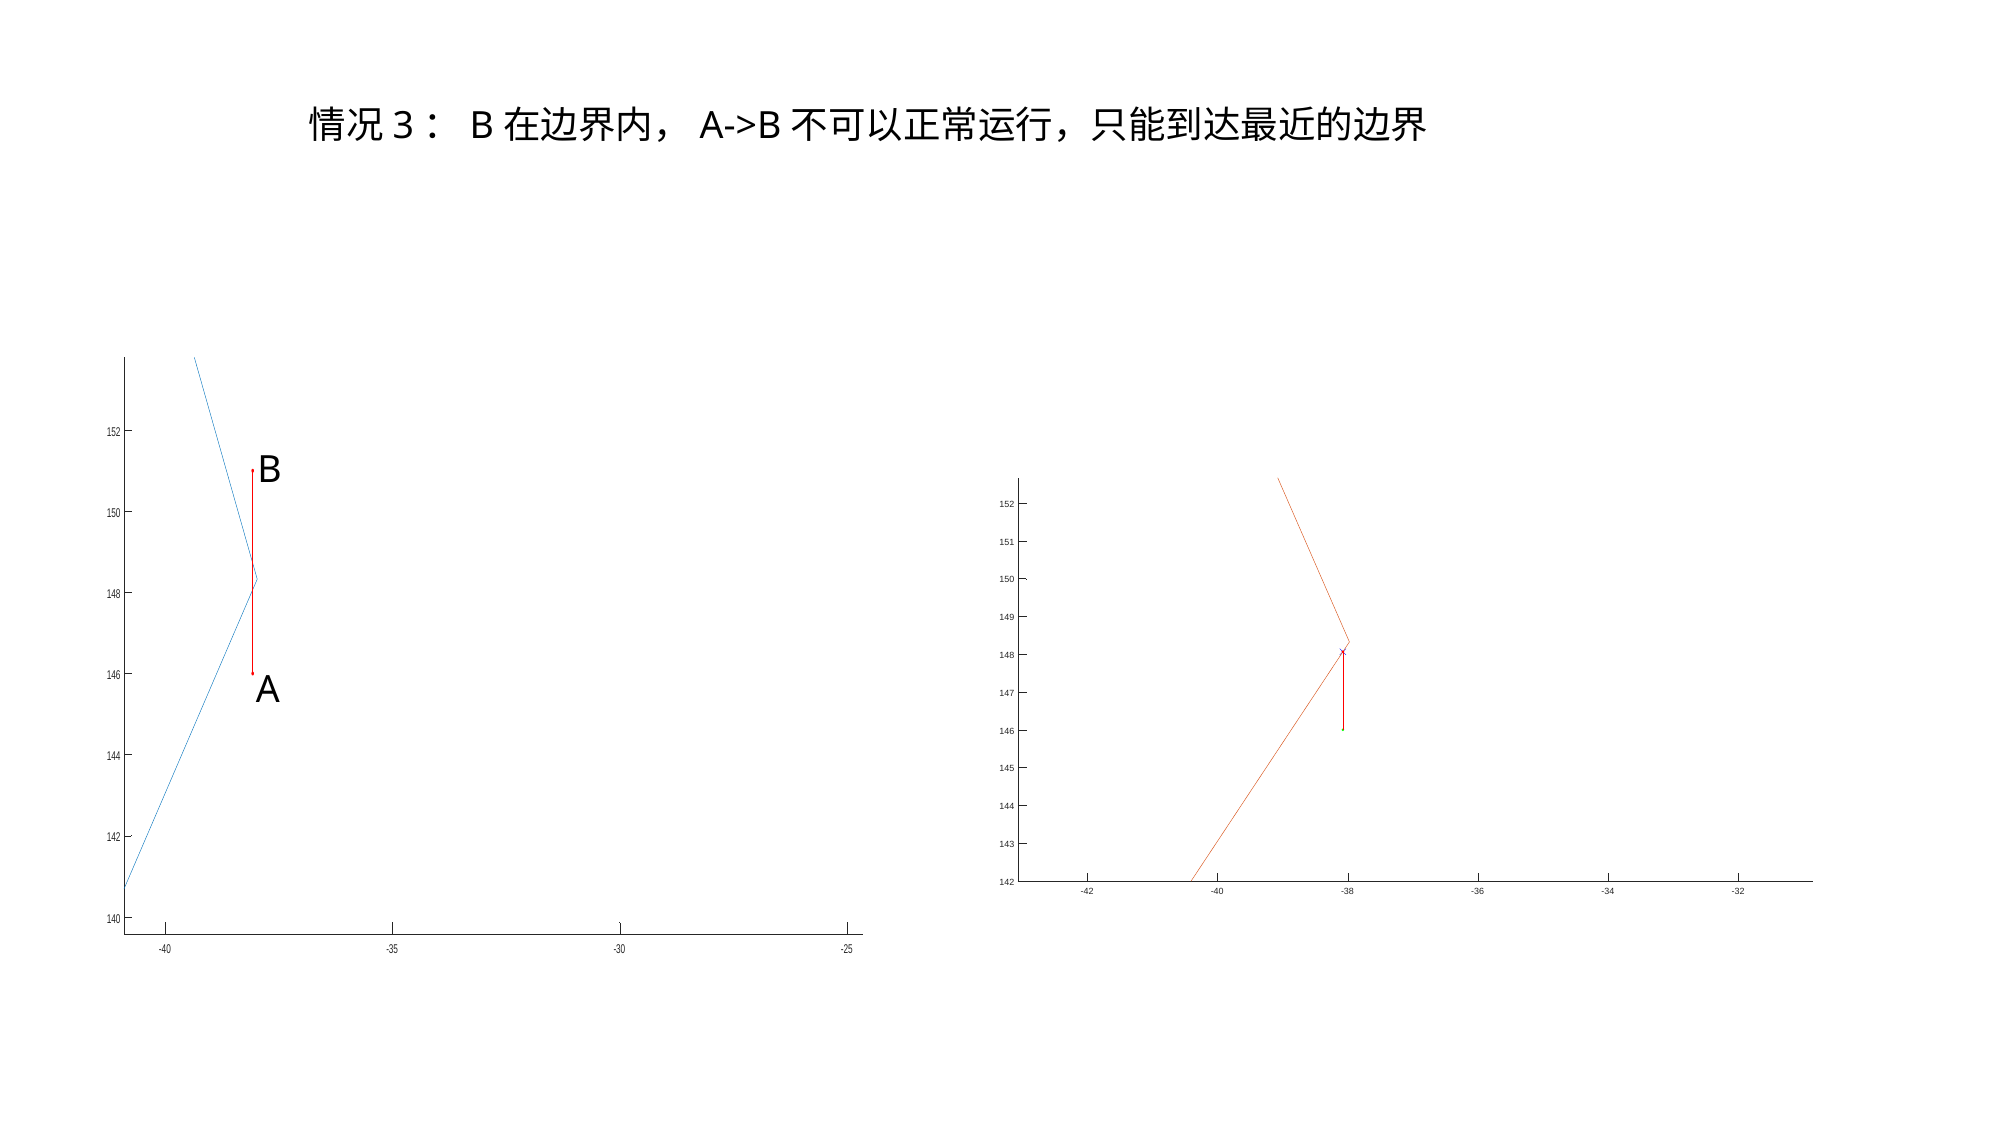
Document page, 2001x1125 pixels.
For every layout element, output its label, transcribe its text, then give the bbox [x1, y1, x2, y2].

picture [0, 303, 1910, 1012]
text_box 情况3：B在边界内，A->B不可以正常运行，只能到达最近的边界 [293, 93, 1443, 154]
